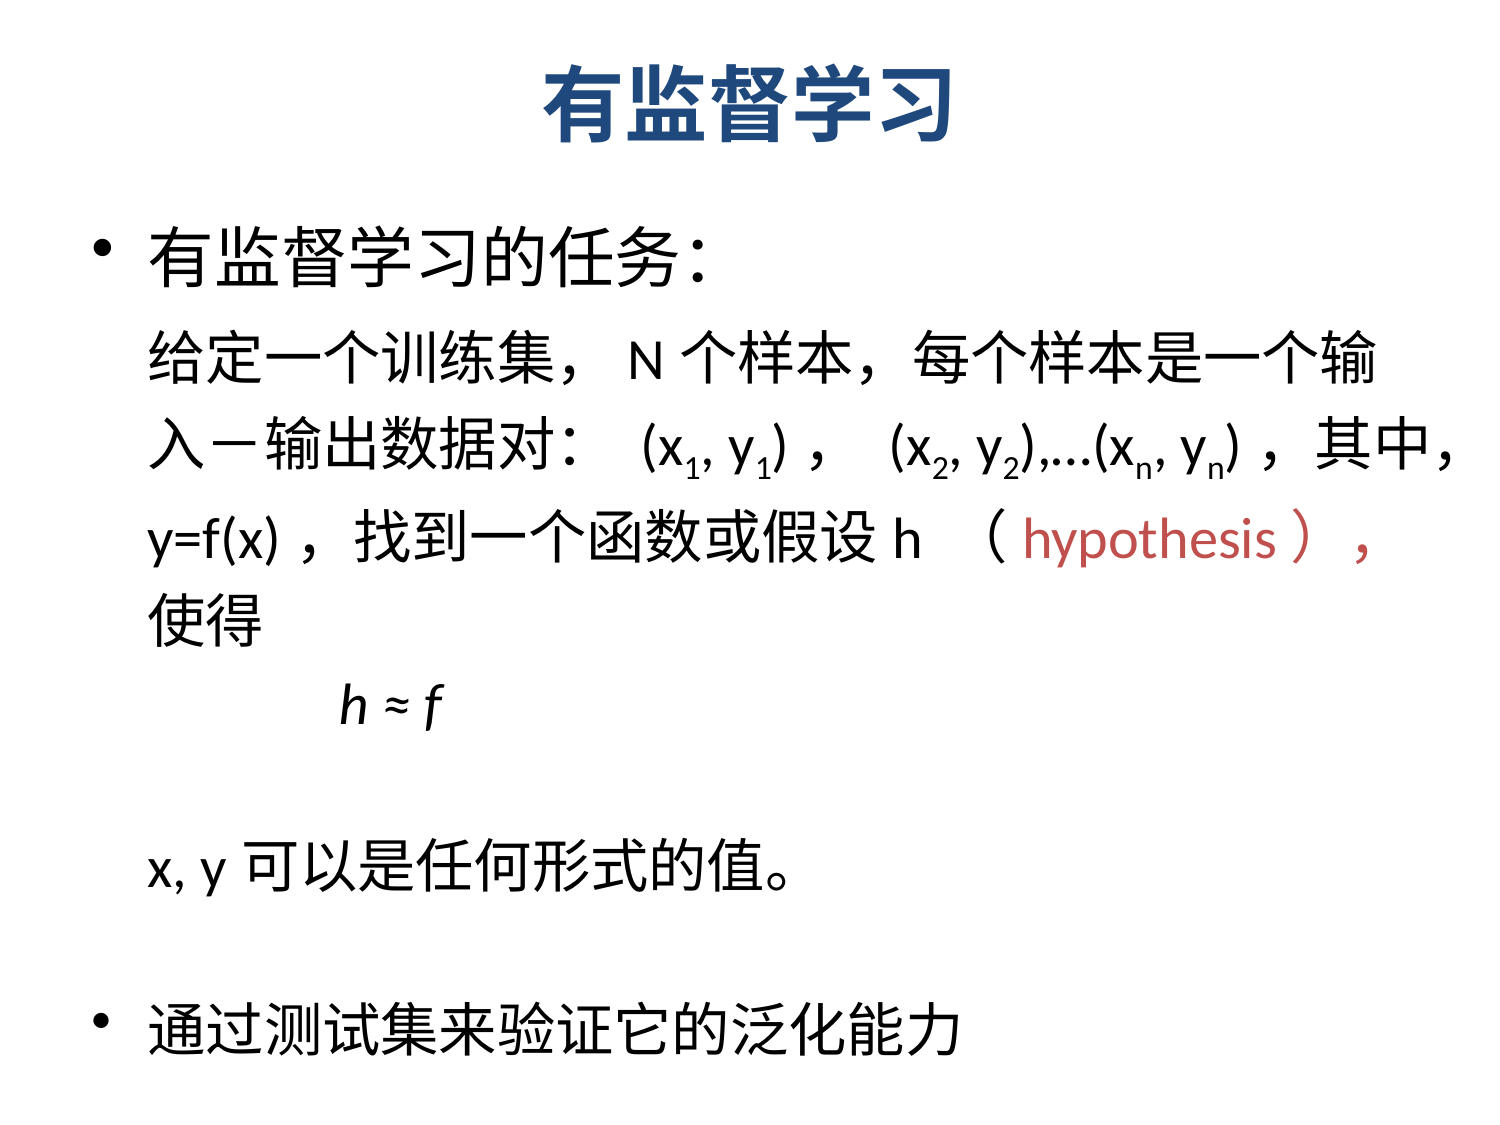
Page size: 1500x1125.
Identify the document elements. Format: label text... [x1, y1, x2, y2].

text_box 有监督学习 [74, 45, 1425, 200]
text_box 有监督学习的任务： 给定一个训练集，N个样本，每个样本是一个输入－输出数据对： (x1, y1)， (x2, y2),…(xn, yn)，其中，y=f(x)，找到一个函数或假设h （hypothesis），使得 h ≈ f x, y可以是任何形式的值。 通过测试集来验证它的泛化能力 [76, 208, 1447, 1071]
